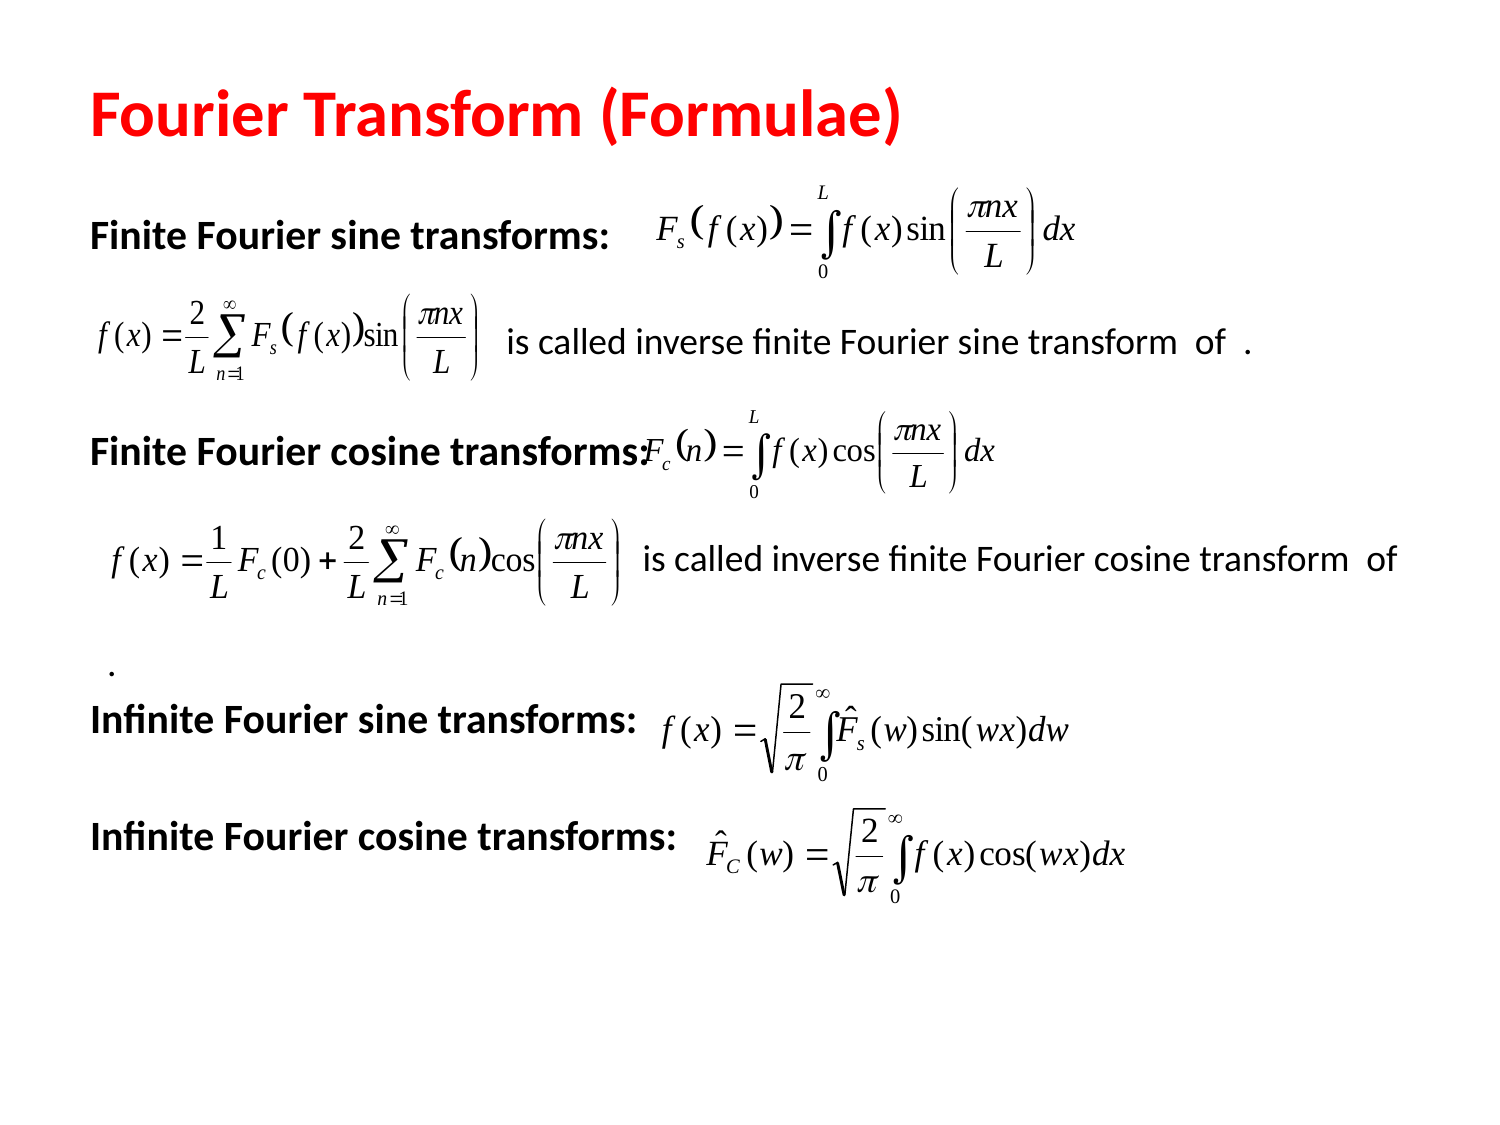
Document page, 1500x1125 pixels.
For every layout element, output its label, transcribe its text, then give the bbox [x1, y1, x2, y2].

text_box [87, 287, 488, 388]
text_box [649, 674, 1076, 791]
title Fourier Transform (Formulae) [75, 45, 1388, 175]
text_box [637, 399, 1001, 507]
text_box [699, 799, 1131, 913]
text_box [649, 174, 1081, 288]
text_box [99, 512, 629, 613]
